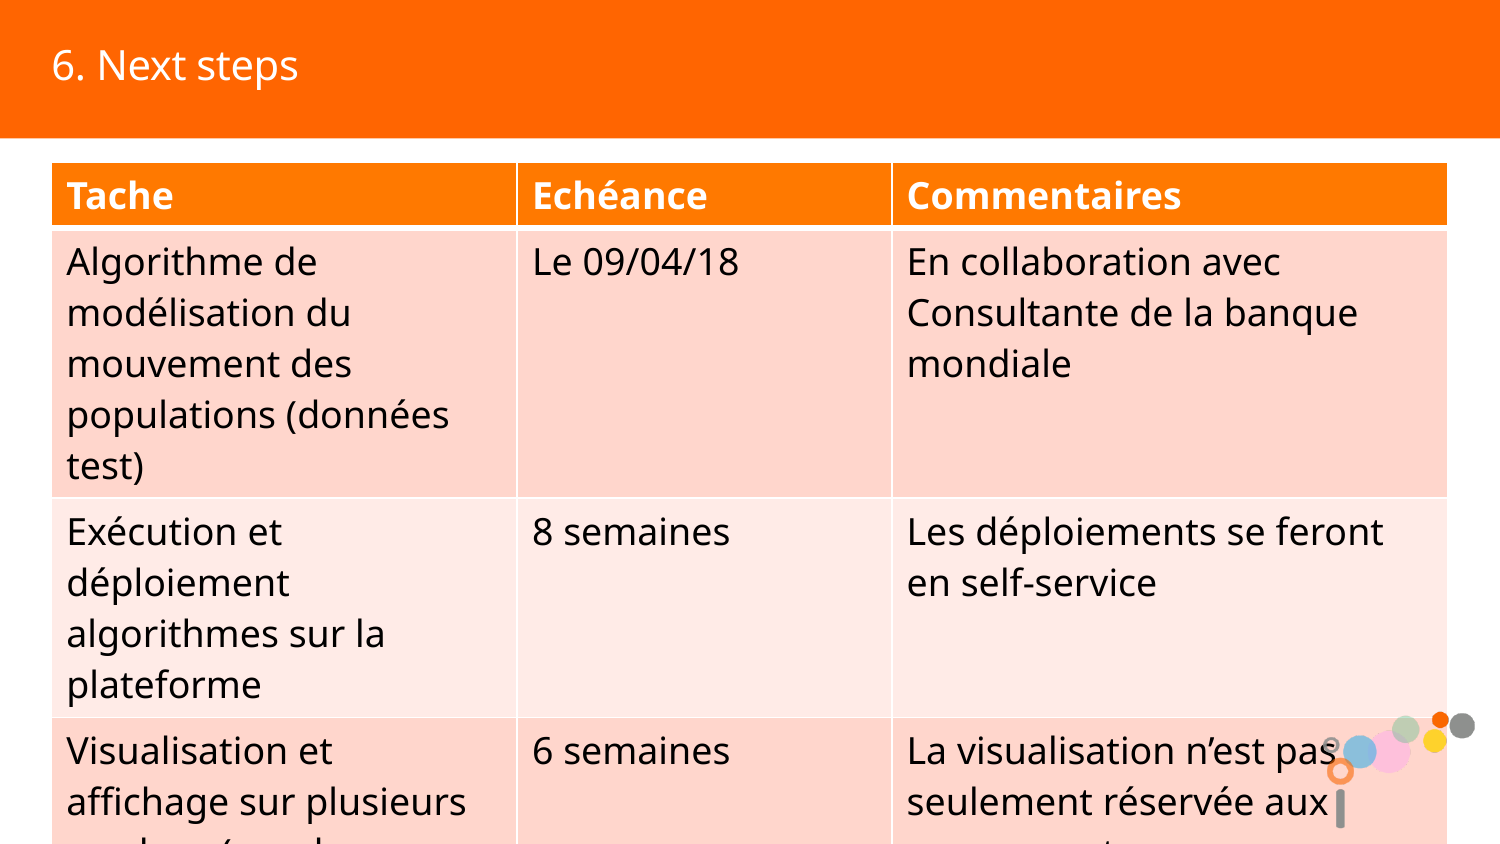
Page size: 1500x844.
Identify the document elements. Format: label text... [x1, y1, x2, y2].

table_cell Algorithme de modélisation du mouvement des populations (données test) [52, 231, 516, 497]
table_header Tache [52, 163, 516, 225]
table_header Commentaires [893, 163, 1447, 225]
picture [1316, 705, 1488, 844]
table_cell Les déploiements se feront en self-service [893, 499, 1447, 717]
table_header Echéance [518, 163, 891, 225]
table_cell Exécution et déploiement algorithmes sur la plateforme [52, 499, 516, 717]
text_box [0, 0, 1500, 140]
table_cell 6 semaines [518, 718, 891, 844]
table_cell En collaboration avec Consultante de la banque mondiale [893, 231, 1447, 497]
table_cell Le 09/04/18 [518, 231, 891, 497]
table_cell Visualisation et affichage sur plusieurs rendues (graphes, maps…) [52, 718, 516, 844]
title 6. Next steps [51, 43, 1449, 161]
table_cell La visualisation n’est pas seulement réservée aux consommateurs [893, 718, 1311, 844]
table_cell 8 semaines [518, 499, 891, 717]
